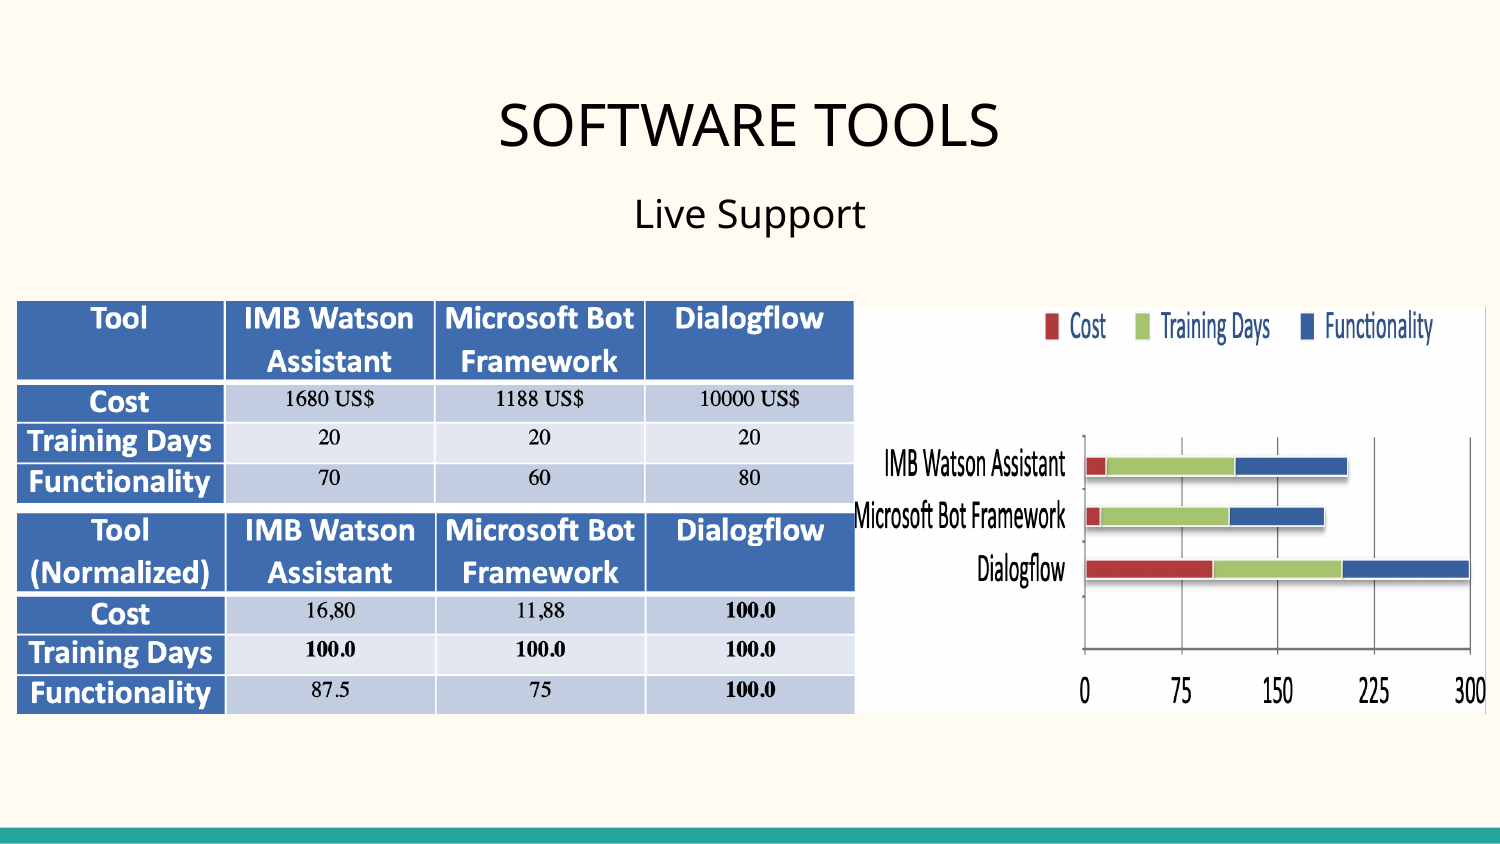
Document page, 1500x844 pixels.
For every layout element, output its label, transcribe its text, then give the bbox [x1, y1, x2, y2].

title SOFTWARE TOOLS [51, 72, 1449, 174]
picture [17, 301, 1486, 715]
text_box Live Support [503, 173, 996, 251]
